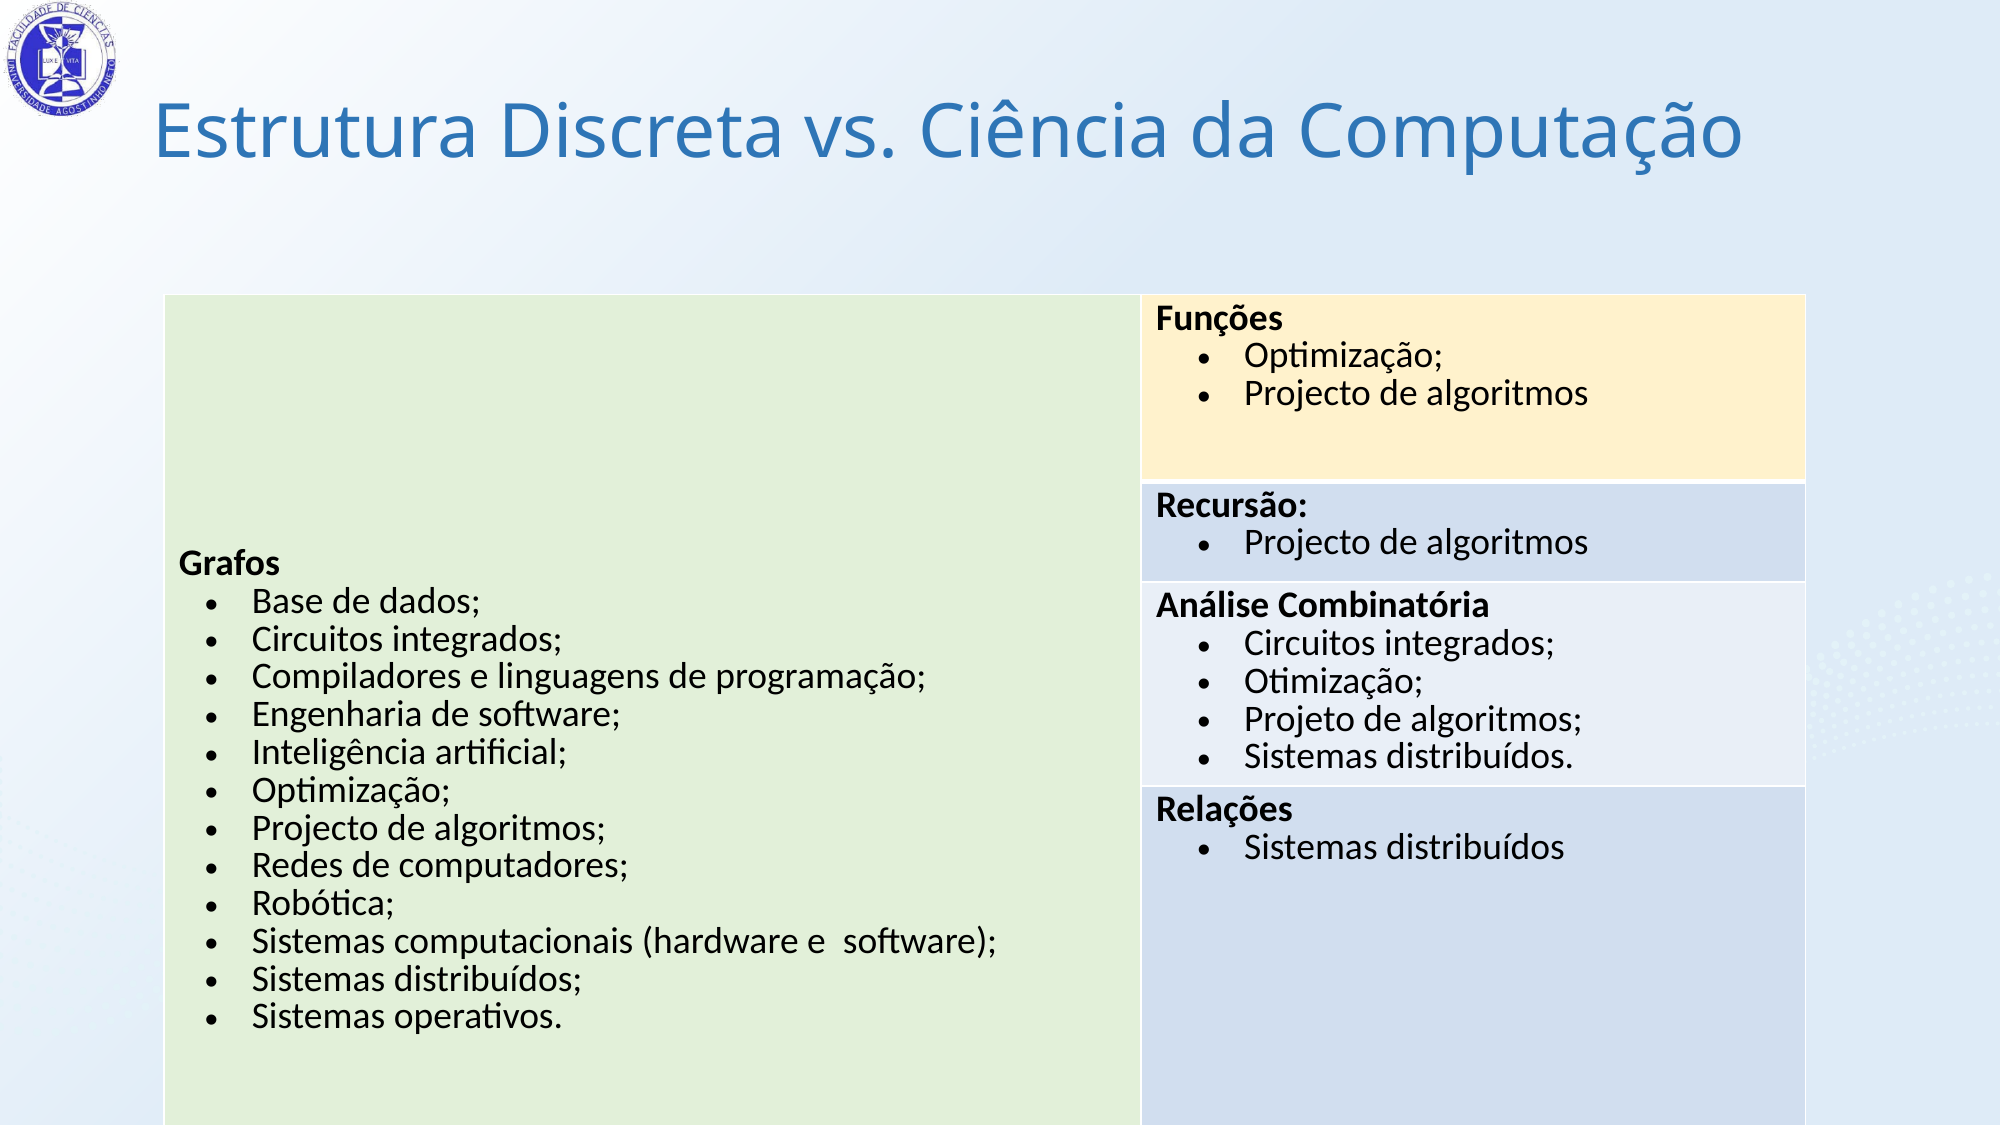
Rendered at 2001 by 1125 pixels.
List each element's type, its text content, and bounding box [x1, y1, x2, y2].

picture [0, 0, 138, 120]
title Estrutura Discreta vs. Ciência da Computação [137, 59, 1863, 207]
table_header Funções Optimização; Projecto de algoritmos [1142, 295, 1805, 479]
table_cell Análise Combinatória Circuitos integrados; Otimização; Projeto de algoritmos; Sistemas distribuídos. [1142, 583, 1805, 785]
table_cell Recursão: Projecto de algoritmos [1142, 484, 1805, 581]
table_header Grafos Base de dados; Circuitos integrados; Compiladores e linguagens de programação; Engenharia de software; Inteligência artificial; Optimização; Projecto de algoritmos; Redes de computadores; Robótica; Sistemas computacionais (hardware e software); Sistemas distribuídos; Sistemas operativos. [165, 295, 1140, 1125]
table_cell Relações Sistemas distribuídos [1142, 787, 1805, 1125]
